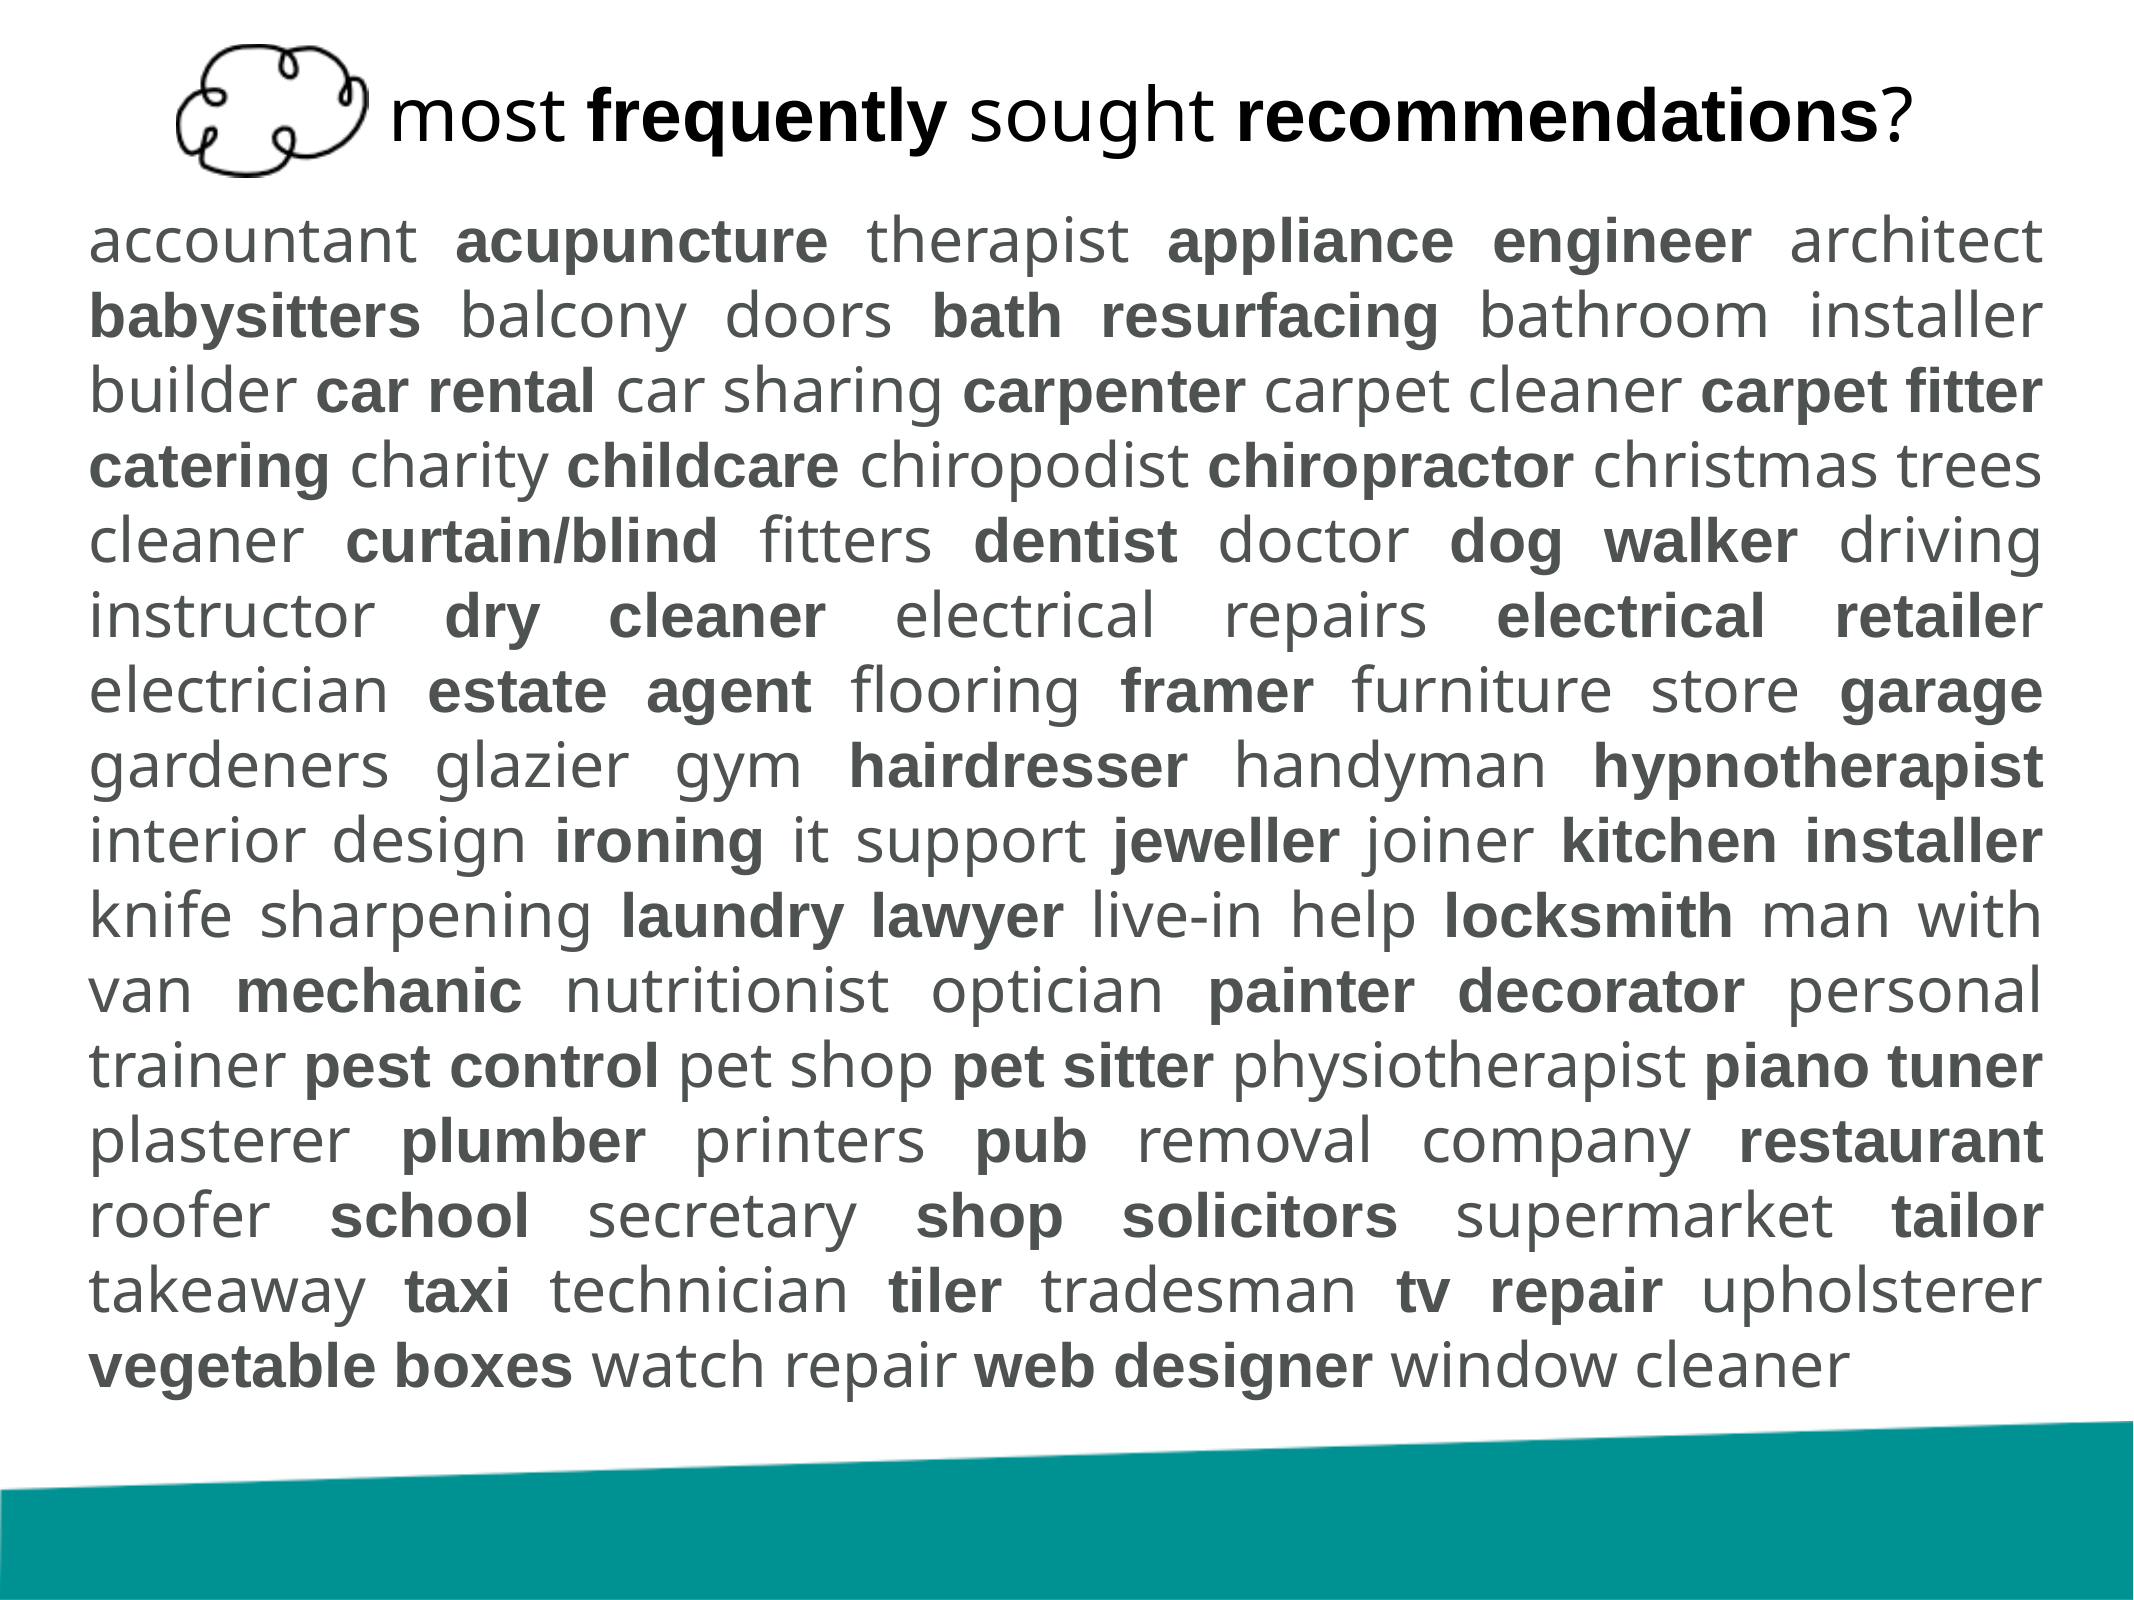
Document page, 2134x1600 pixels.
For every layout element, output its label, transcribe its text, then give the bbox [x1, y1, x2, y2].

picture [0, 1421, 2134, 1600]
text_box accountant acupuncture therapist appliance engineer architect babysitters balcony doors bath resurfacing bathroom installer builder car rental car sharing carpenter carpet cleaner carpet fitter catering charity childcare chiropodist chiropractor christmas trees cleaner curtain/blind fitters dentist doctor dog walker driving instructor dry cleaner electrical repairs electrical retailer electrician estate agent flooring framer furniture store garage gardeners glazier gym hairdresser handyman hypnotherapist interior design ironing it support jeweller joiner kitchen installer knife sharpening laundry lawyer live-in help locksmith man with van mechanic nutritionist optician painter decorator personal trainer pest control pet shop pet sitter physiotherapist piano tuner plasterer plumber printers pub removal company restaurant roofer school secretary shop solicitors supermarket tailor takeaway taxi technician tiler tradesman tv repair upholsterer vegetable boxes watch repair web designer window cleaner [80, 192, 2053, 1408]
text_box most frequently sought recommendations? [379, 58, 1922, 165]
picture [176, 44, 369, 179]
